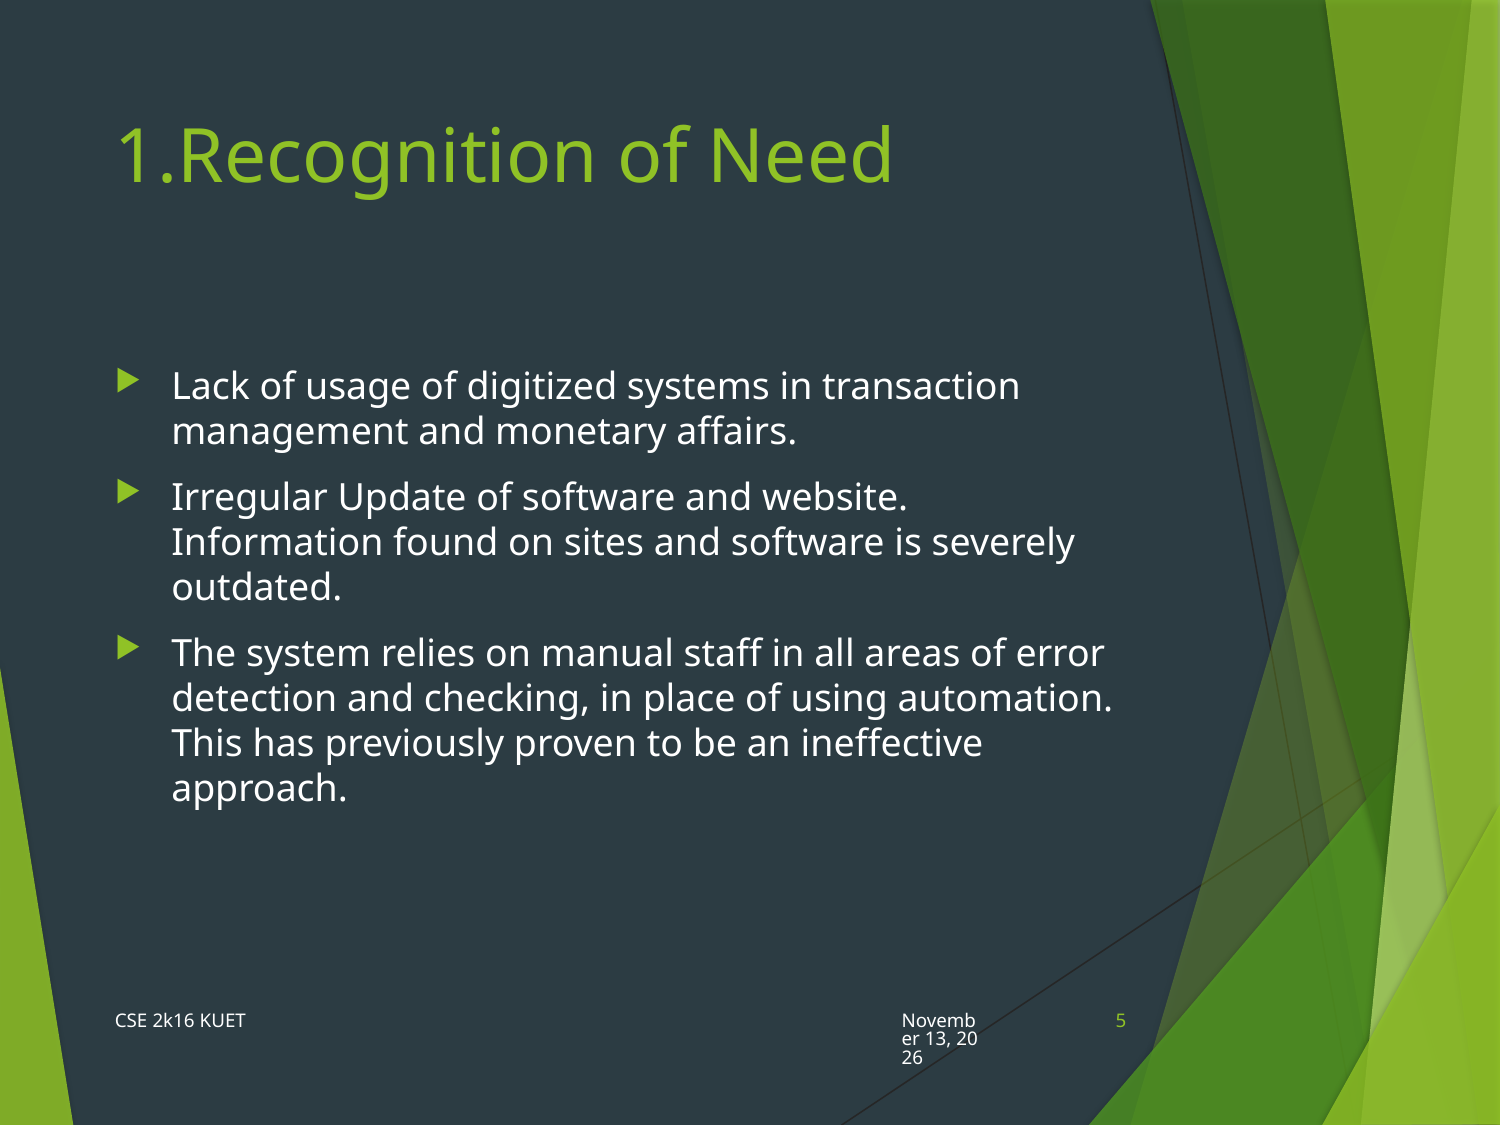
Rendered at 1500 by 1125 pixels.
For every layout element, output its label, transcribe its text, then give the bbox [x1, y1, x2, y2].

title 1.Recognition of Need [99, 99, 1142, 317]
footer CSE 2k16 KUET [99, 991, 859, 1051]
list Lack of usage of digitized systems in transaction management and monetary affairs. Irregular Update of software and website. Information found on sites and software is severely outdated. The system relies on manual staff in all areas of error detection and checking, in place of using automation. This has previously proven to be an ineffective approach. [99, 354, 1142, 992]
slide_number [886, 991, 999, 1051]
slide_number 5 [1057, 991, 1142, 1051]
